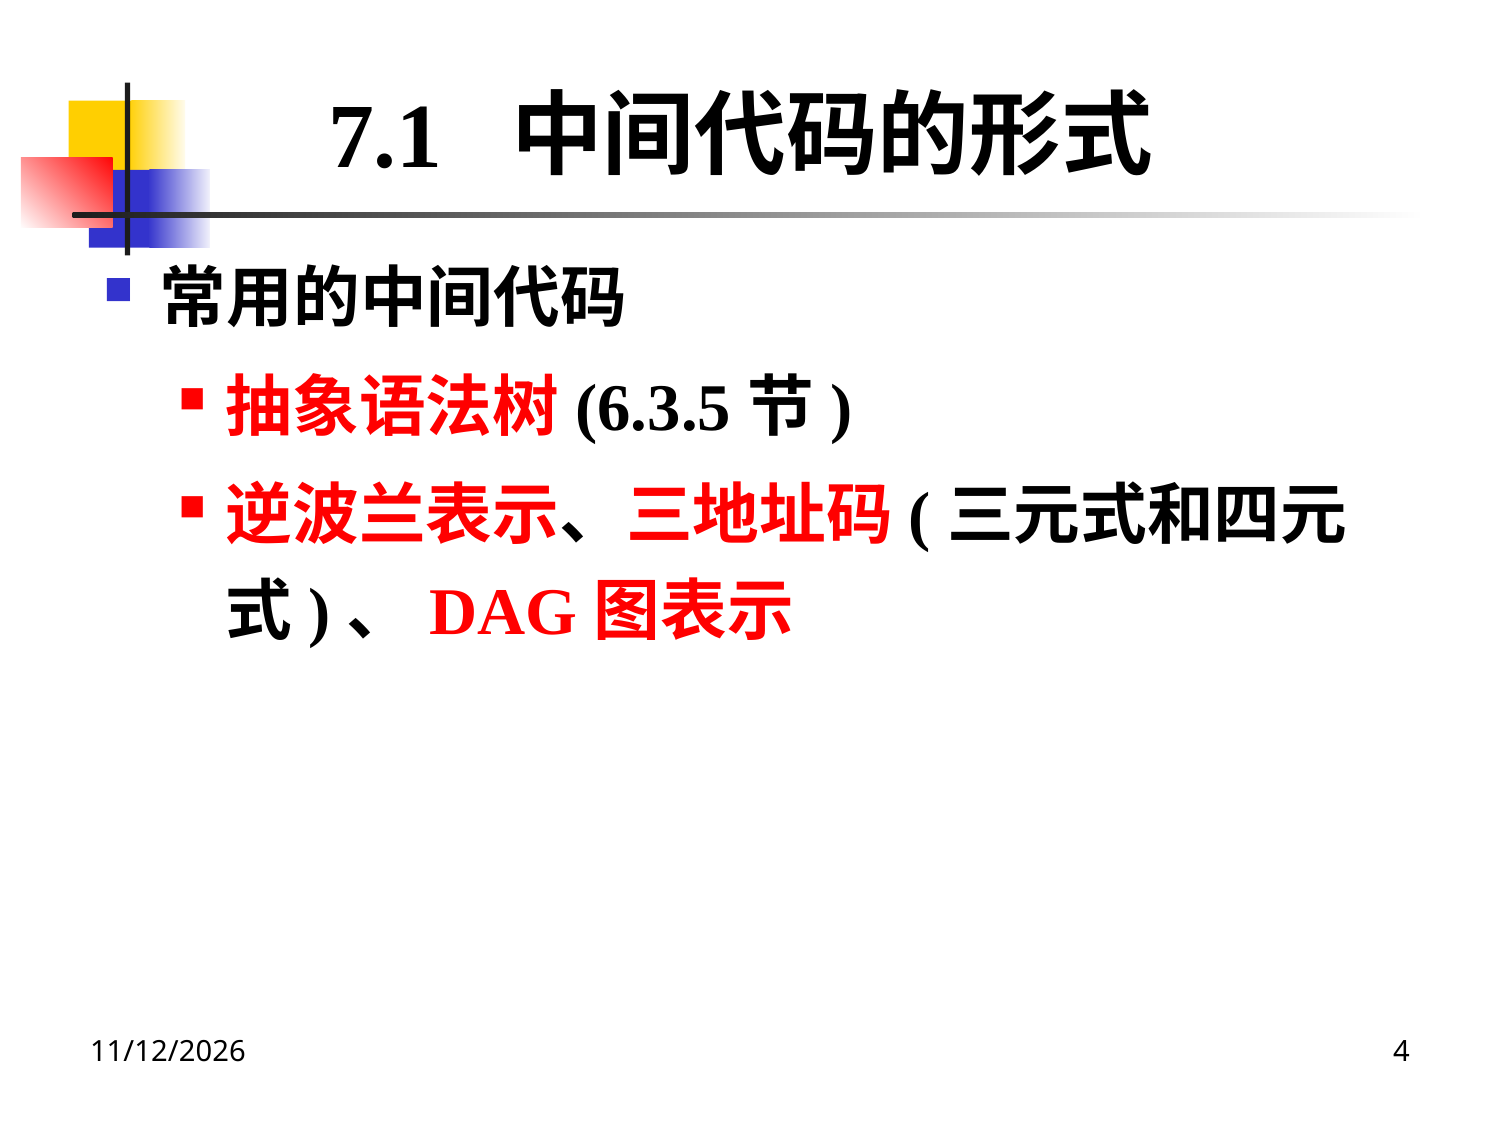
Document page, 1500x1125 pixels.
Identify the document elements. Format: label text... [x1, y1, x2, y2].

slide_number 4 [1074, 1024, 1425, 1103]
title 7.1 中间代码的形式 [312, 65, 1201, 197]
list 常用的中间代码 抽象语法树(6.3.5节) 逆波兰表示、三地址码(三元式和四元式)、DAG图表示 [88, 231, 1471, 1012]
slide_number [75, 1024, 425, 1103]
